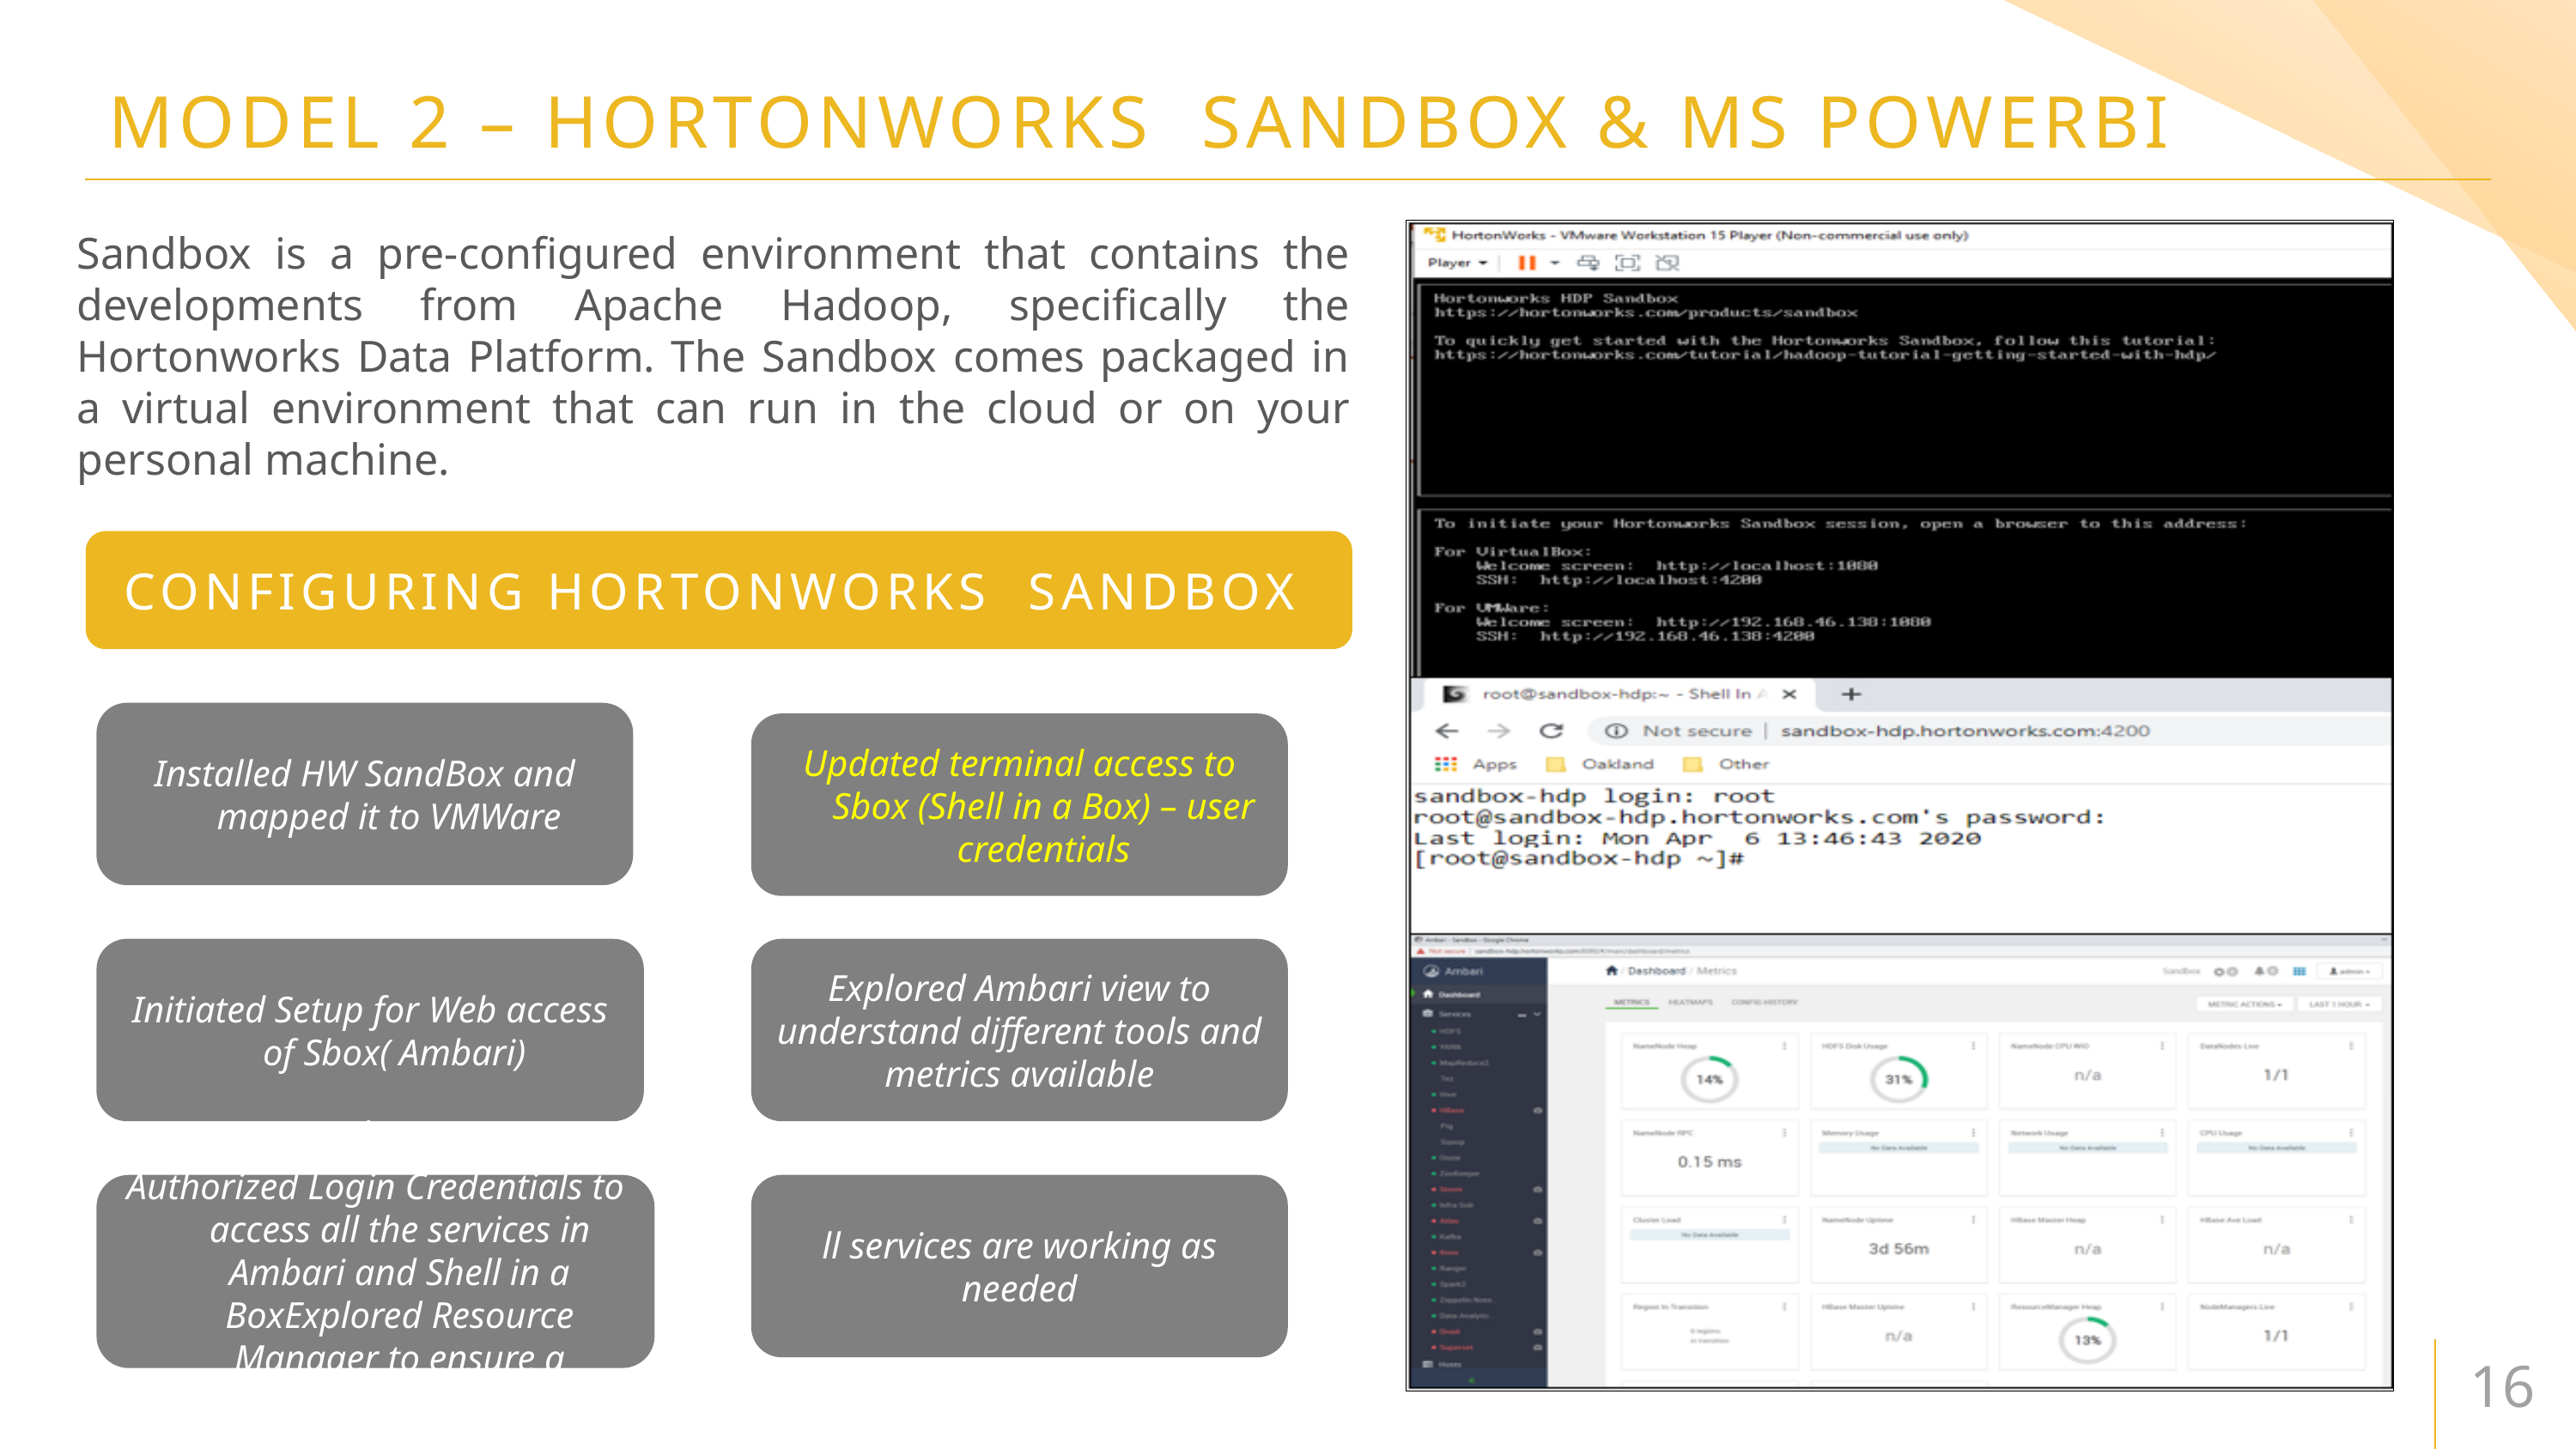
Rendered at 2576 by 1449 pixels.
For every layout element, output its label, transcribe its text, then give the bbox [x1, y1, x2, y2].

title MODEL 2 – HORTONWORKS SANDBOX & MS POWERBI [85, 82, 2523, 242]
text_box Initiated Setup for Web access of Sbox( Ambari) . [94, 937, 646, 1124]
text_box Updated terminal access to Sbox (Shell in a Box) – user credentials [749, 712, 1290, 898]
text_box CONFIGURING HORTONWORKS SANDBOX [83, 529, 1354, 652]
text_box Explored Ambari view to understand different tools and metrics available [749, 937, 1290, 1124]
text_box Installed HW SandBox and mapped it to VMWare [94, 700, 635, 888]
text_box Authorized Login Credentials to access all the services in Ambari and Shell in a BoxExplored Resource Manager to ensure a [94, 1173, 657, 1370]
text_box ll services are working as needed [749, 1173, 1290, 1360]
slide_number 16 [2446, 1350, 2575, 1428]
text_box Sandbox is a pre-configured environment that contains the developments from Apache Hadoop, specifically the Hortonworks Data Platform. The Sandbox comes packaged in a virtual environment that can run in the cloud or on your personal machine. [64, 220, 1364, 330]
picture [1406, 219, 2394, 1391]
